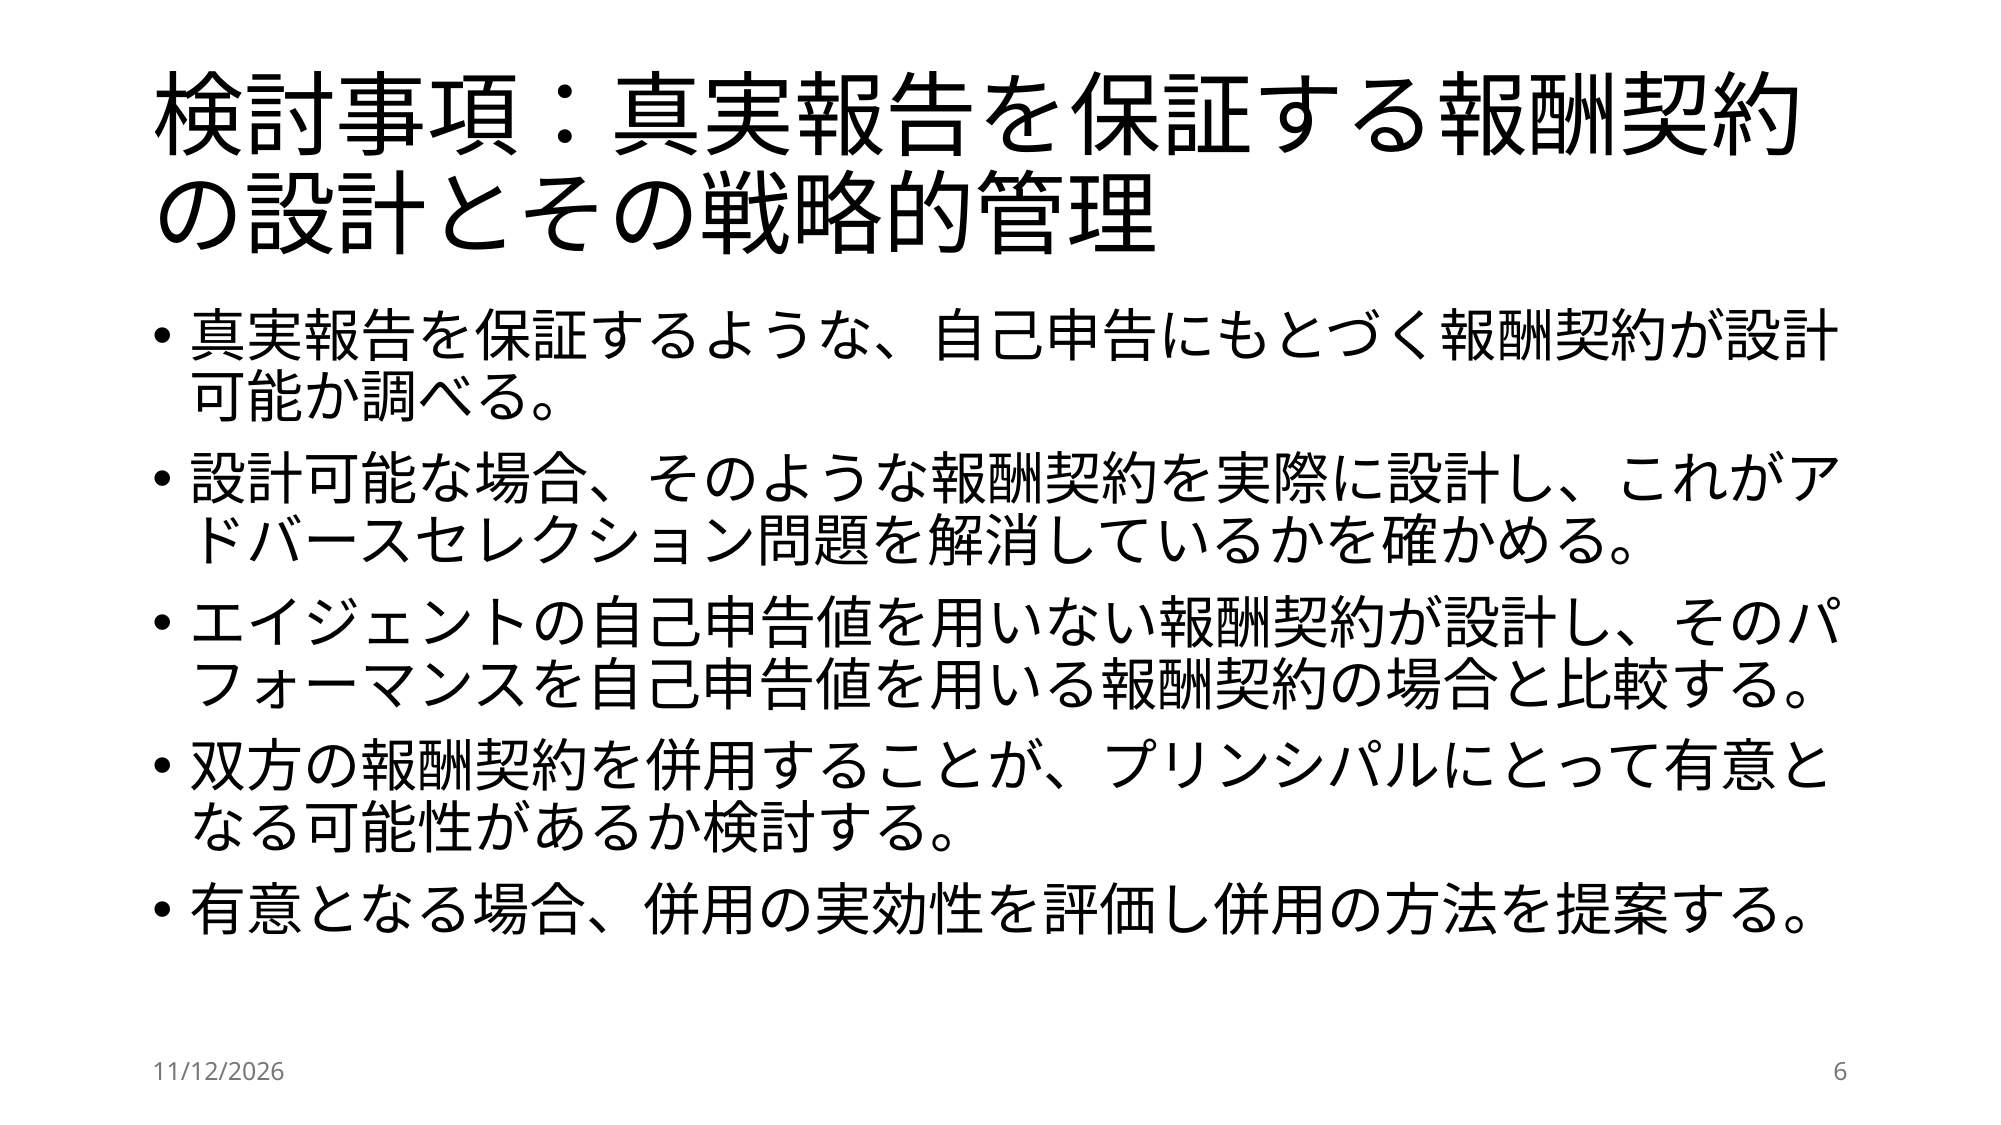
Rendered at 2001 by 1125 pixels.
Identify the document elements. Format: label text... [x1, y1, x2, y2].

list 真実報告を保証するような、自己申告にもとづく報酬契約が設計可能か調べる。 設計可能な場合、そのような報酬契約を実際に設計し、これがアドバースセレクション問題を解消しているかを確かめる。 エイジェントの自己申告値を用いない報酬契約が設計し、そのパフォーマンスを自己申告値を用いる報酬契約の場合と比較する。 双方の報酬契約を併用することが、プリンシパルにとって有意となる可能性があるか検討する。 有意となる場合、併用の実効性を評価し併用の方法を提案する。 [137, 299, 1863, 1014]
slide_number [137, 1042, 588, 1103]
title 検討事項：真実報告を保証する報酬契約の設計とその戦略的管理 [137, 59, 1863, 278]
slide_number 6 [1412, 1042, 1863, 1103]
